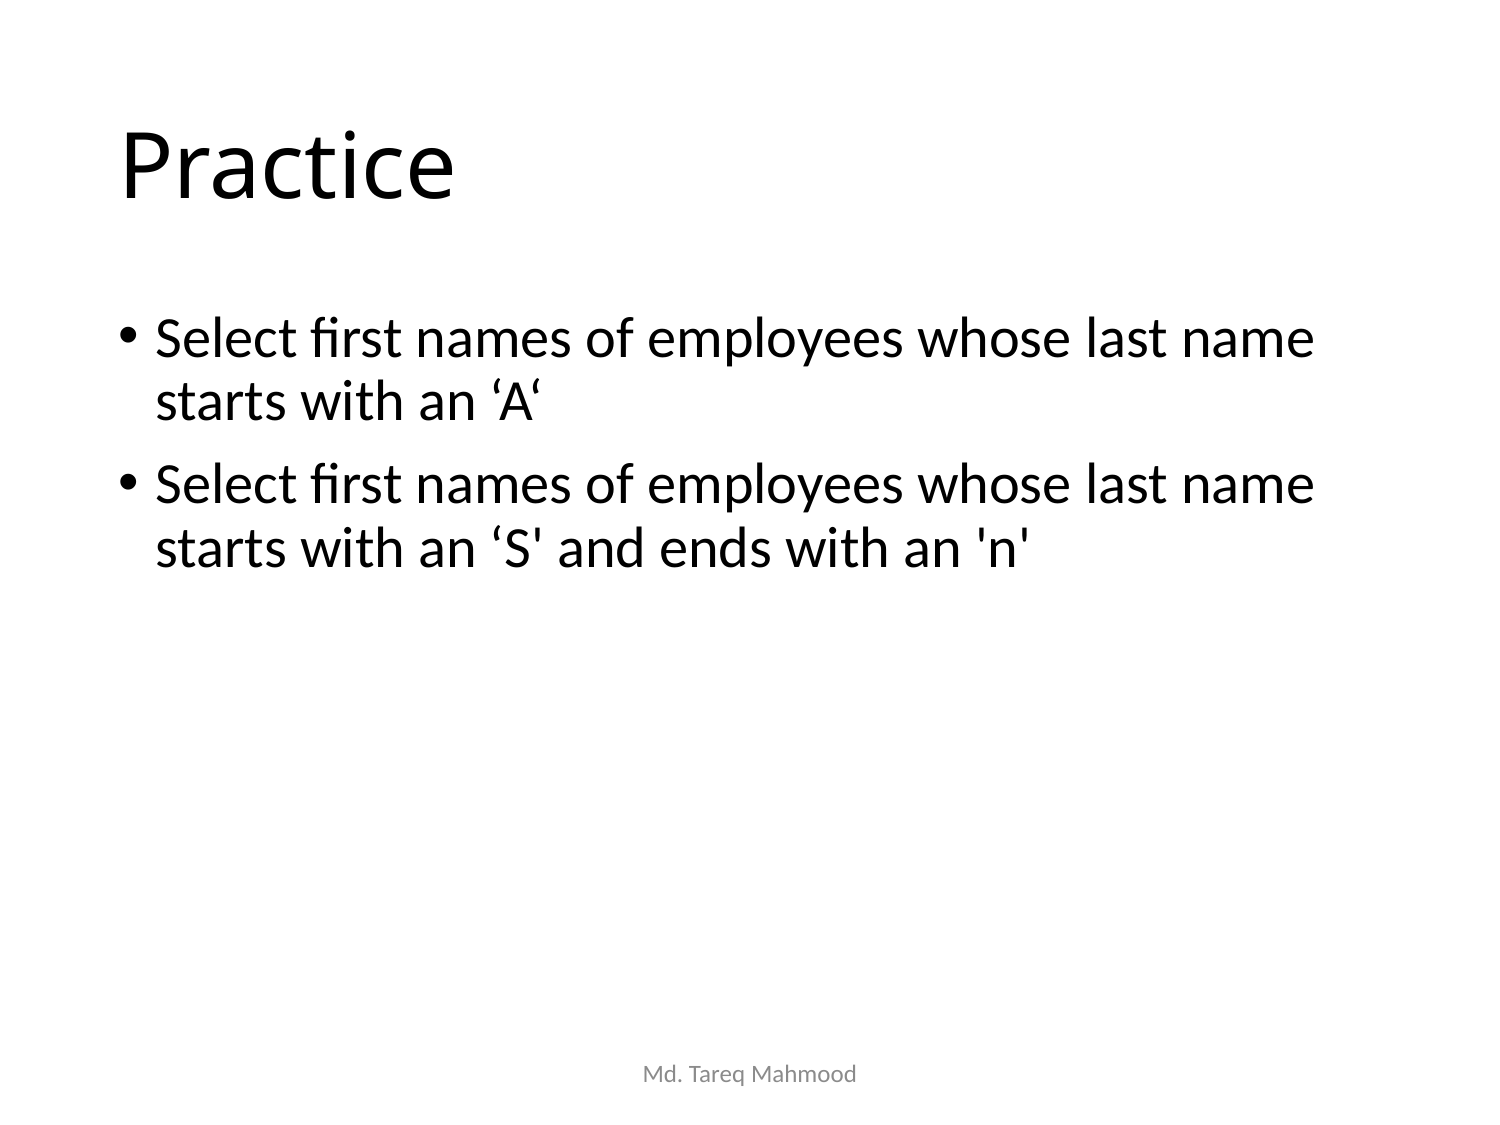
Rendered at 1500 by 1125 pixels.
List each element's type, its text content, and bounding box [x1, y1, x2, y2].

footer Md. Tareq Mahmood [496, 1042, 1004, 1103]
title Practice [103, 59, 1397, 278]
list Select first names of employees whose last name starts with an ‘A‘ Select first names of employees whose last name starts with an ‘S' and ends with an 'n' [103, 299, 1397, 1014]
